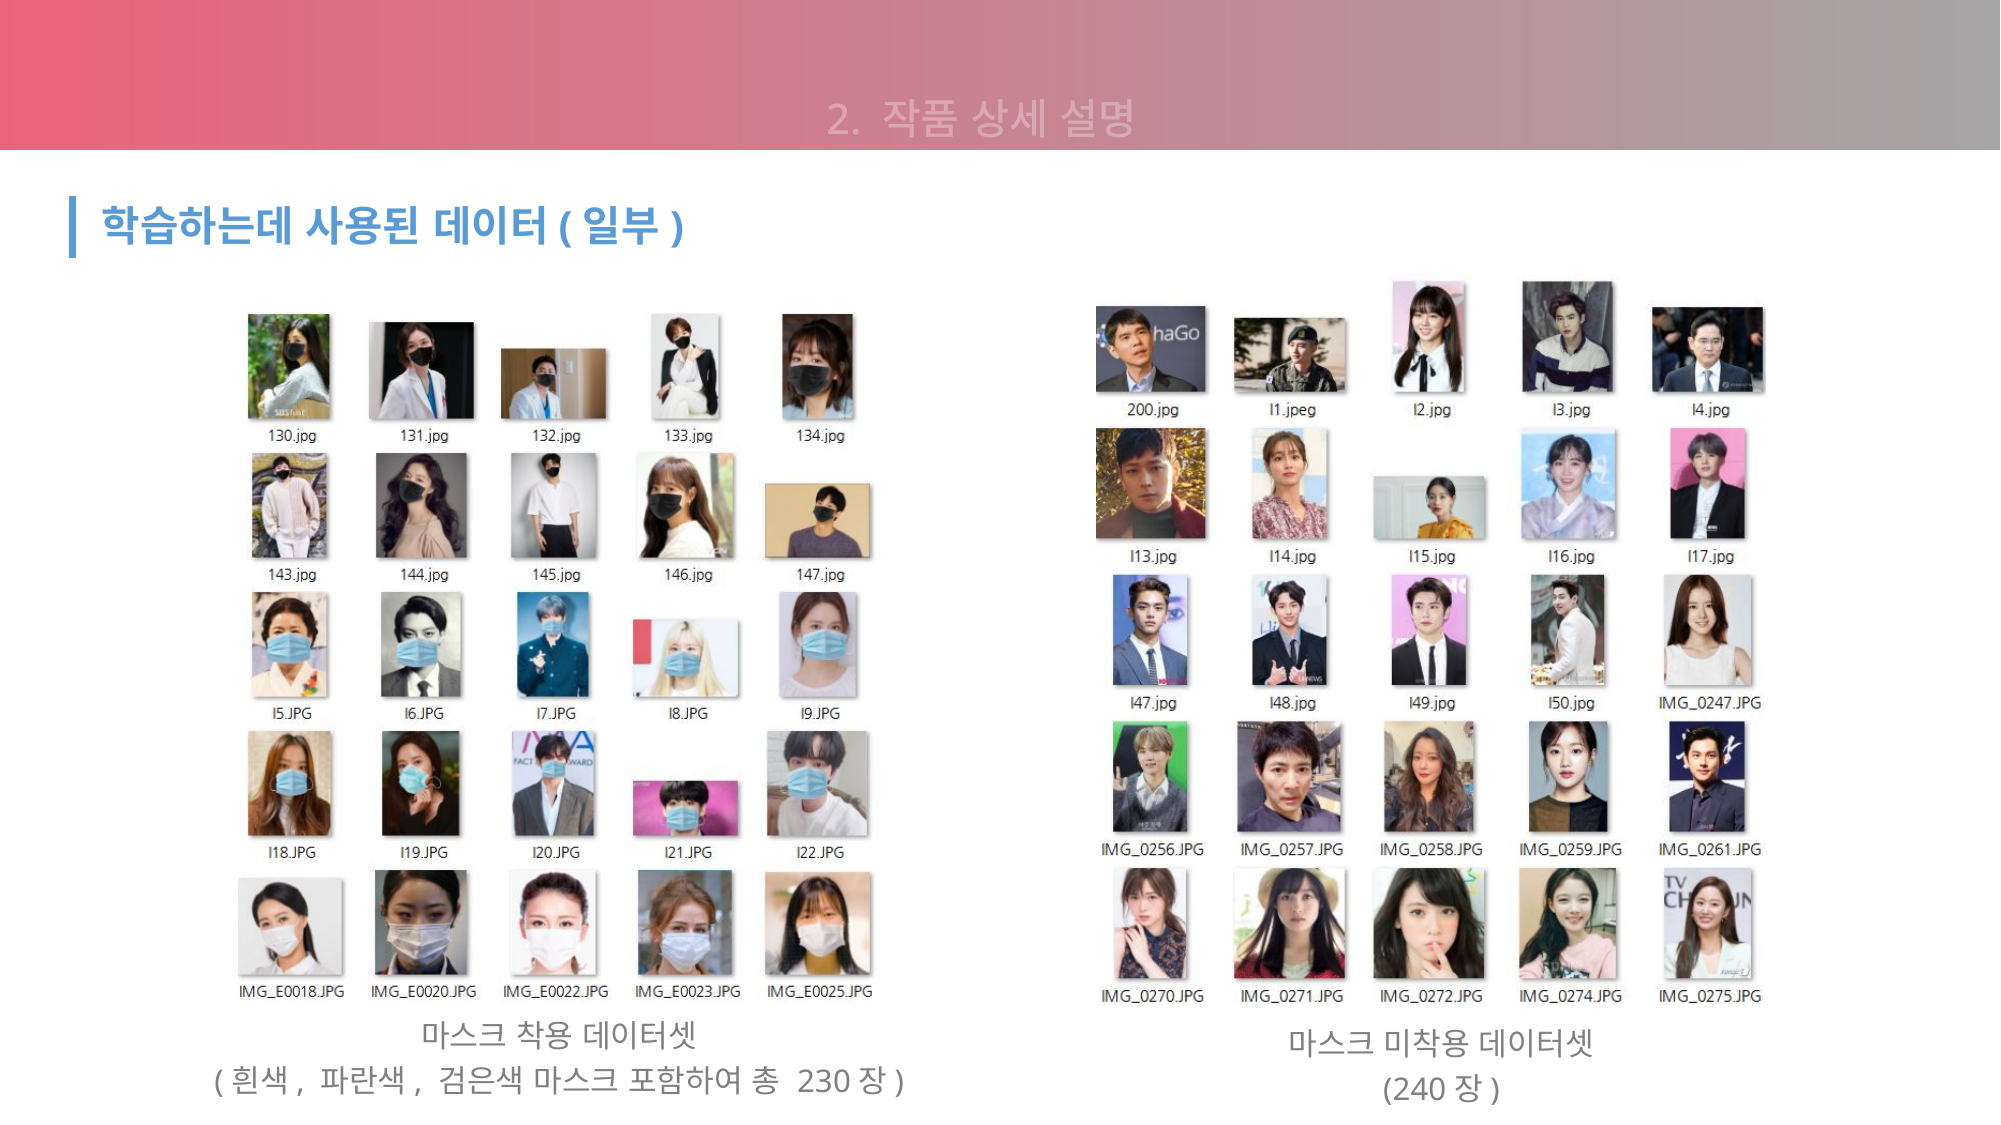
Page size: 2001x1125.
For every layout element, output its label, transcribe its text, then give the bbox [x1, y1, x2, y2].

text_box 2. 작품 상세 설명 [811, 74, 1189, 150]
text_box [72, 192, 1088, 258]
text_box [0, 0, 2000, 151]
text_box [102, 274, 1766, 1112]
